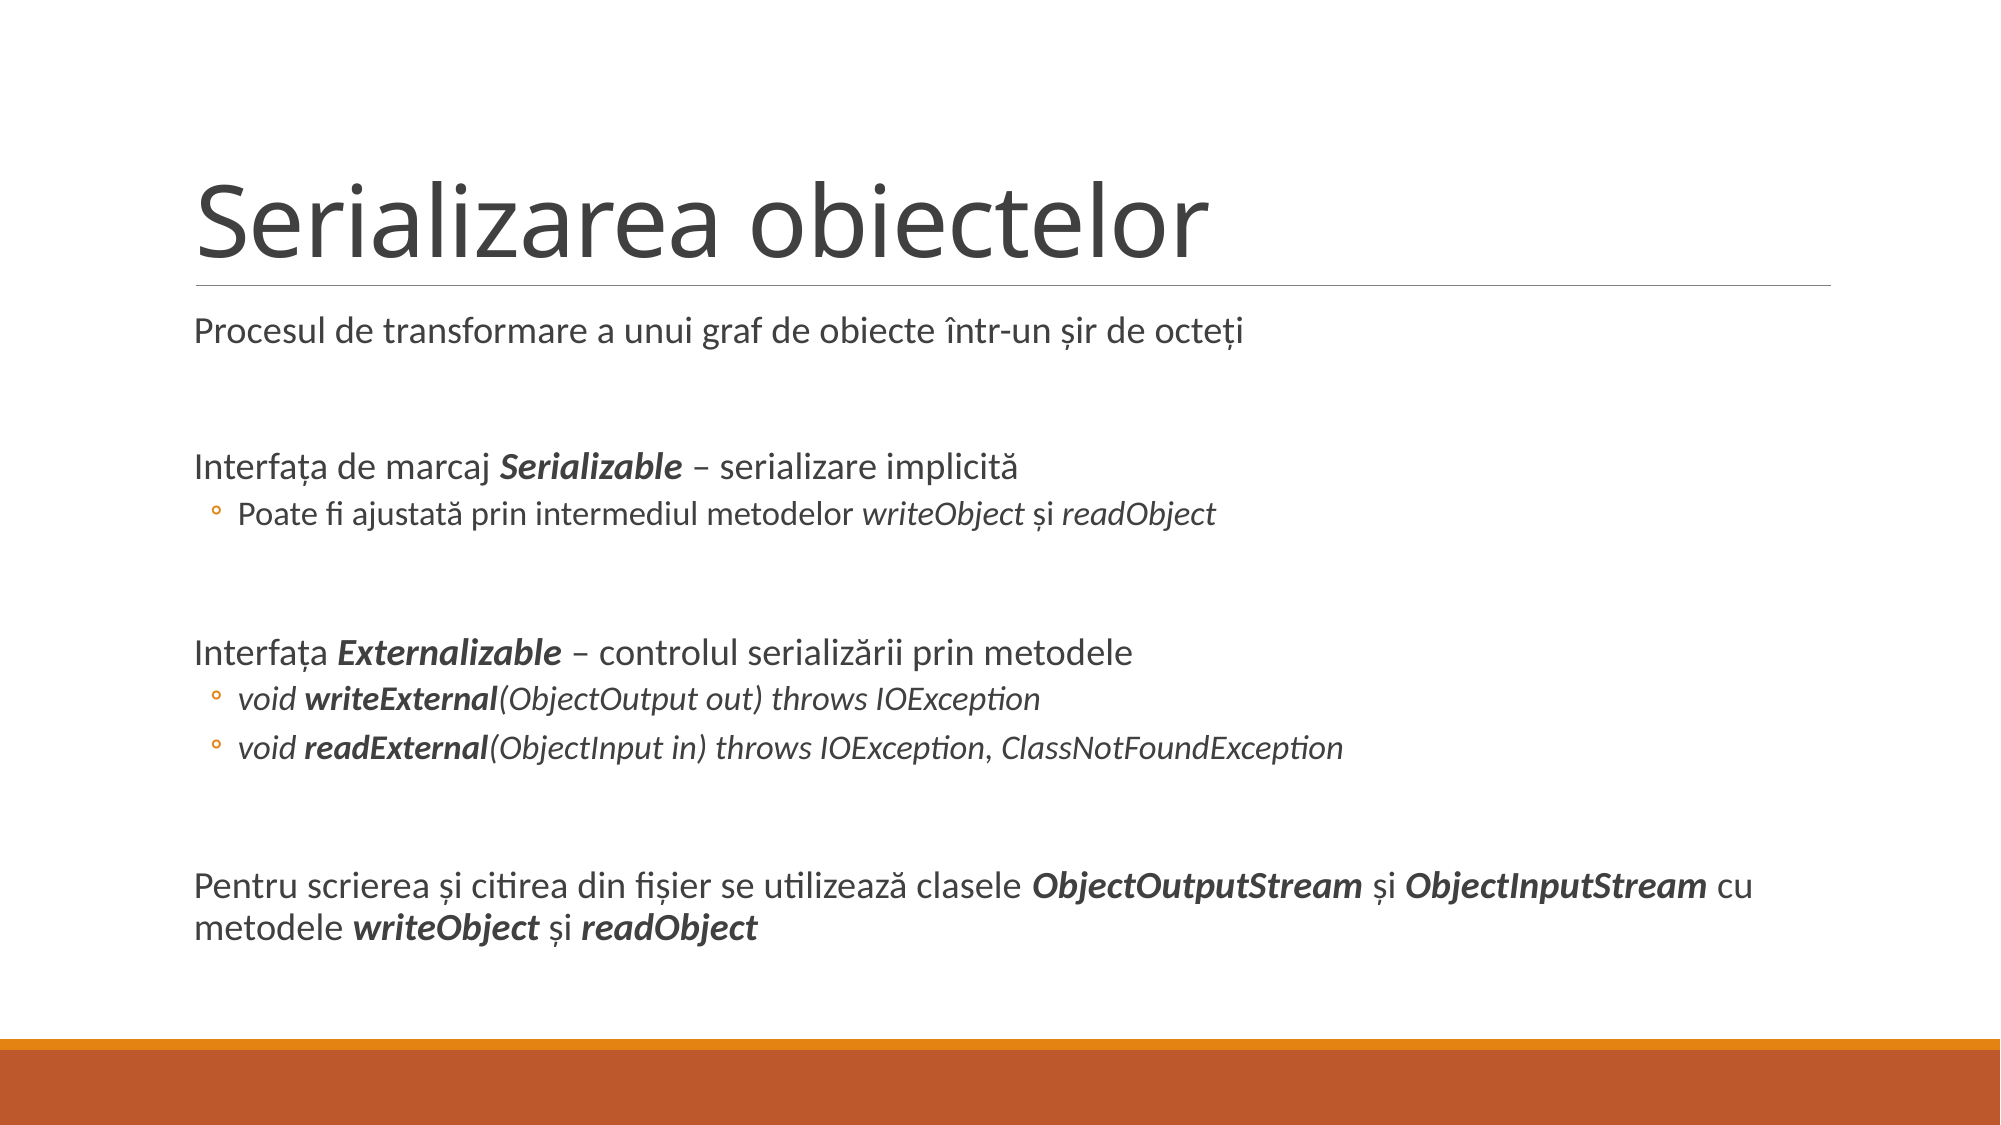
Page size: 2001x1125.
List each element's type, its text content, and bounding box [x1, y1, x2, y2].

list Procesul de transformare a unui graf de obiecte într-un șir de octeți Interfața de marcaj Serializable – serializare implicită Poate fi ajustată prin intermediul metodelor writeObject și readObject Interfața Externalizable – controlul serializării prin metodele void writeExternal(ObjectOutput out) throws IOException void readExternal(ObjectInput in) throws IOException, ClassNotFoundException Pentru scrierea și citirea din fișier se utilizează clasele ObjectOutputStream și ObjectInputStream cu metodele writeObject și readObject [180, 302, 1830, 963]
title Serializarea obiectelor [180, 47, 1830, 285]
